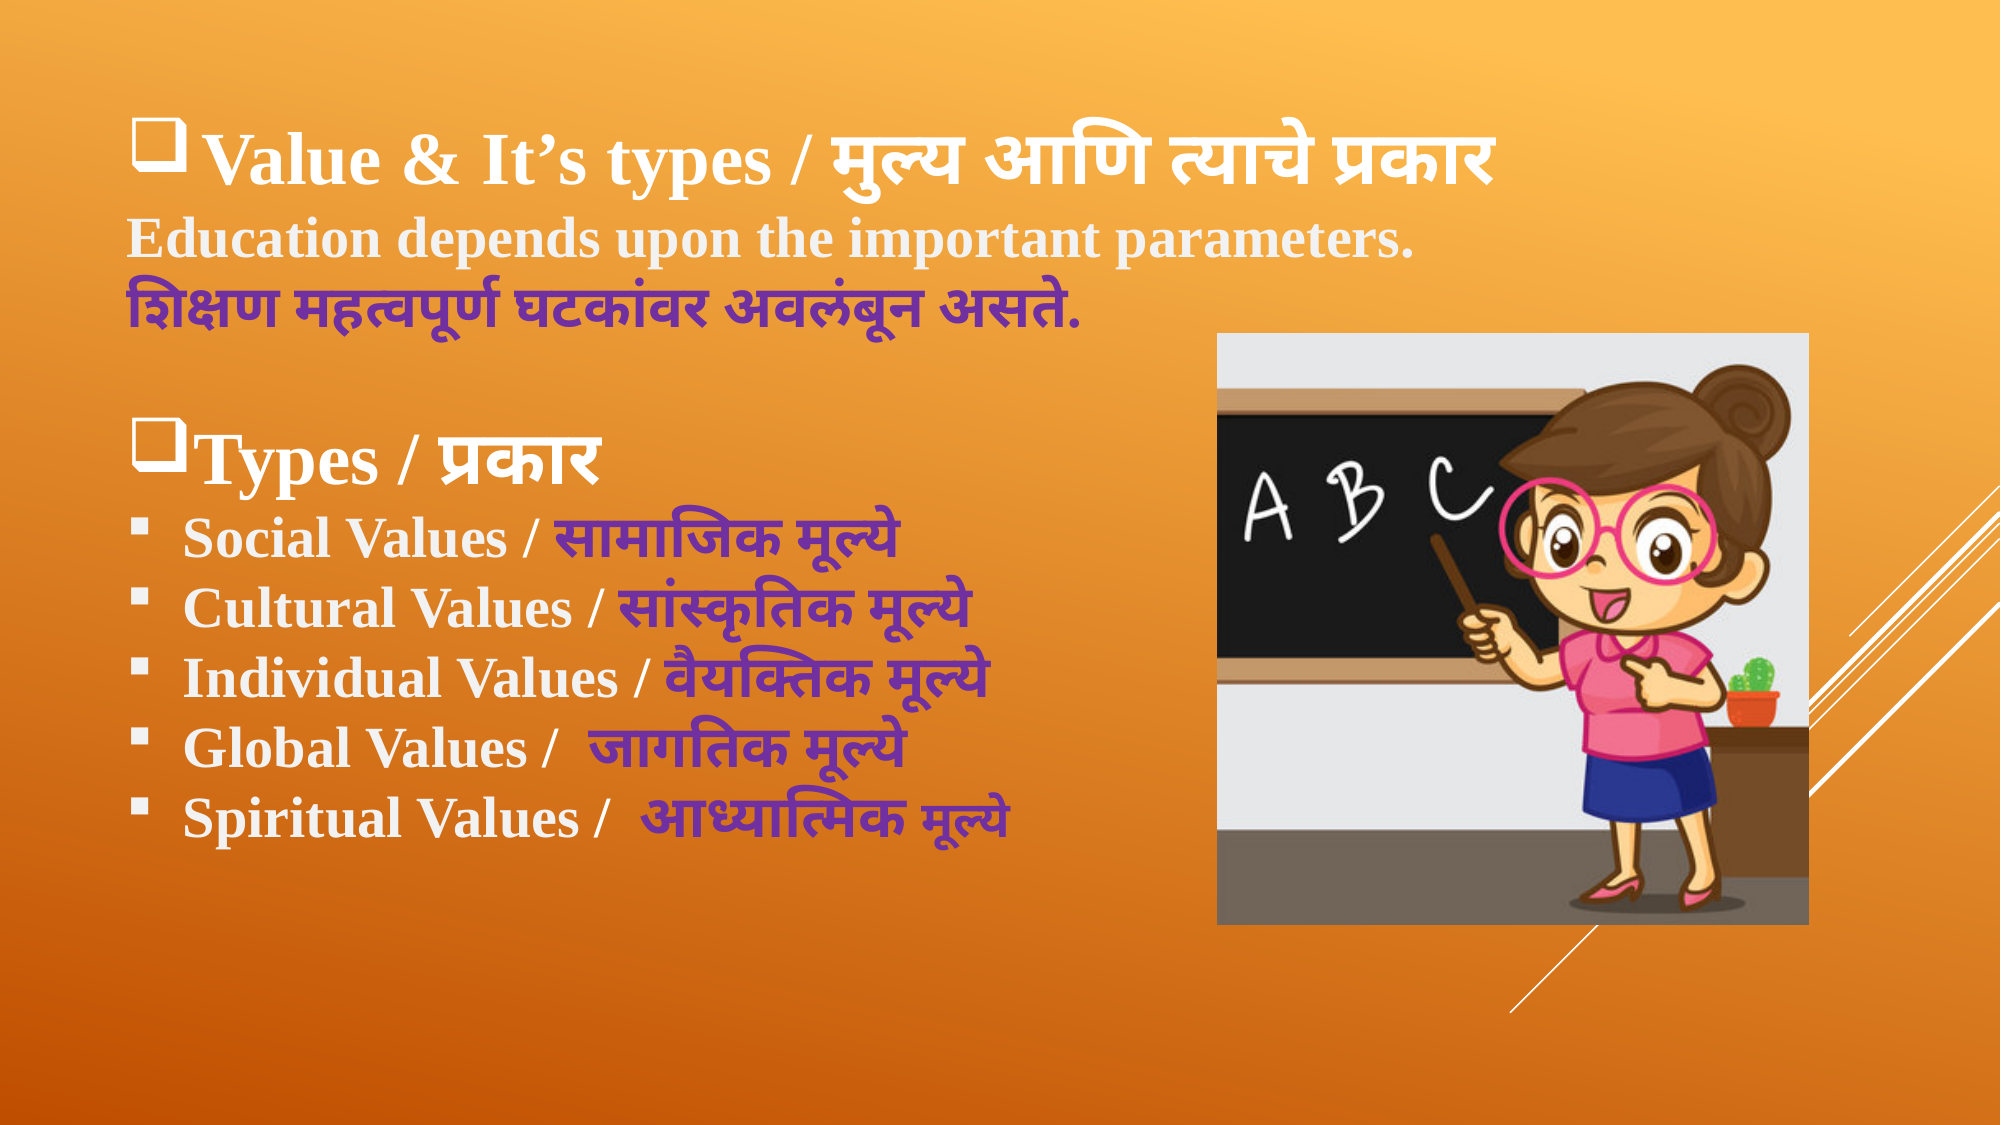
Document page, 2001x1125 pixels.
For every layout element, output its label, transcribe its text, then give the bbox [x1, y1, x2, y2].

text_box Value & It’s types / मुल्य आणि त्याचे प्रकार Education depends upon the important parameters. शिक्षण महत्वपूर्ण घटकांवर अवलंबून असते. Types / प्रकार Social Values / सामाजिक मूल्ये Cultural Values / सांस्कृतिक मूल्ये Individual Values / वैयक्तिक मूल्ये Global Values / जागतिक मूल्ये Spiritual Values / आध्यात्मिक मूल्ये [111, 101, 1885, 917]
picture [1216, 332, 1809, 925]
